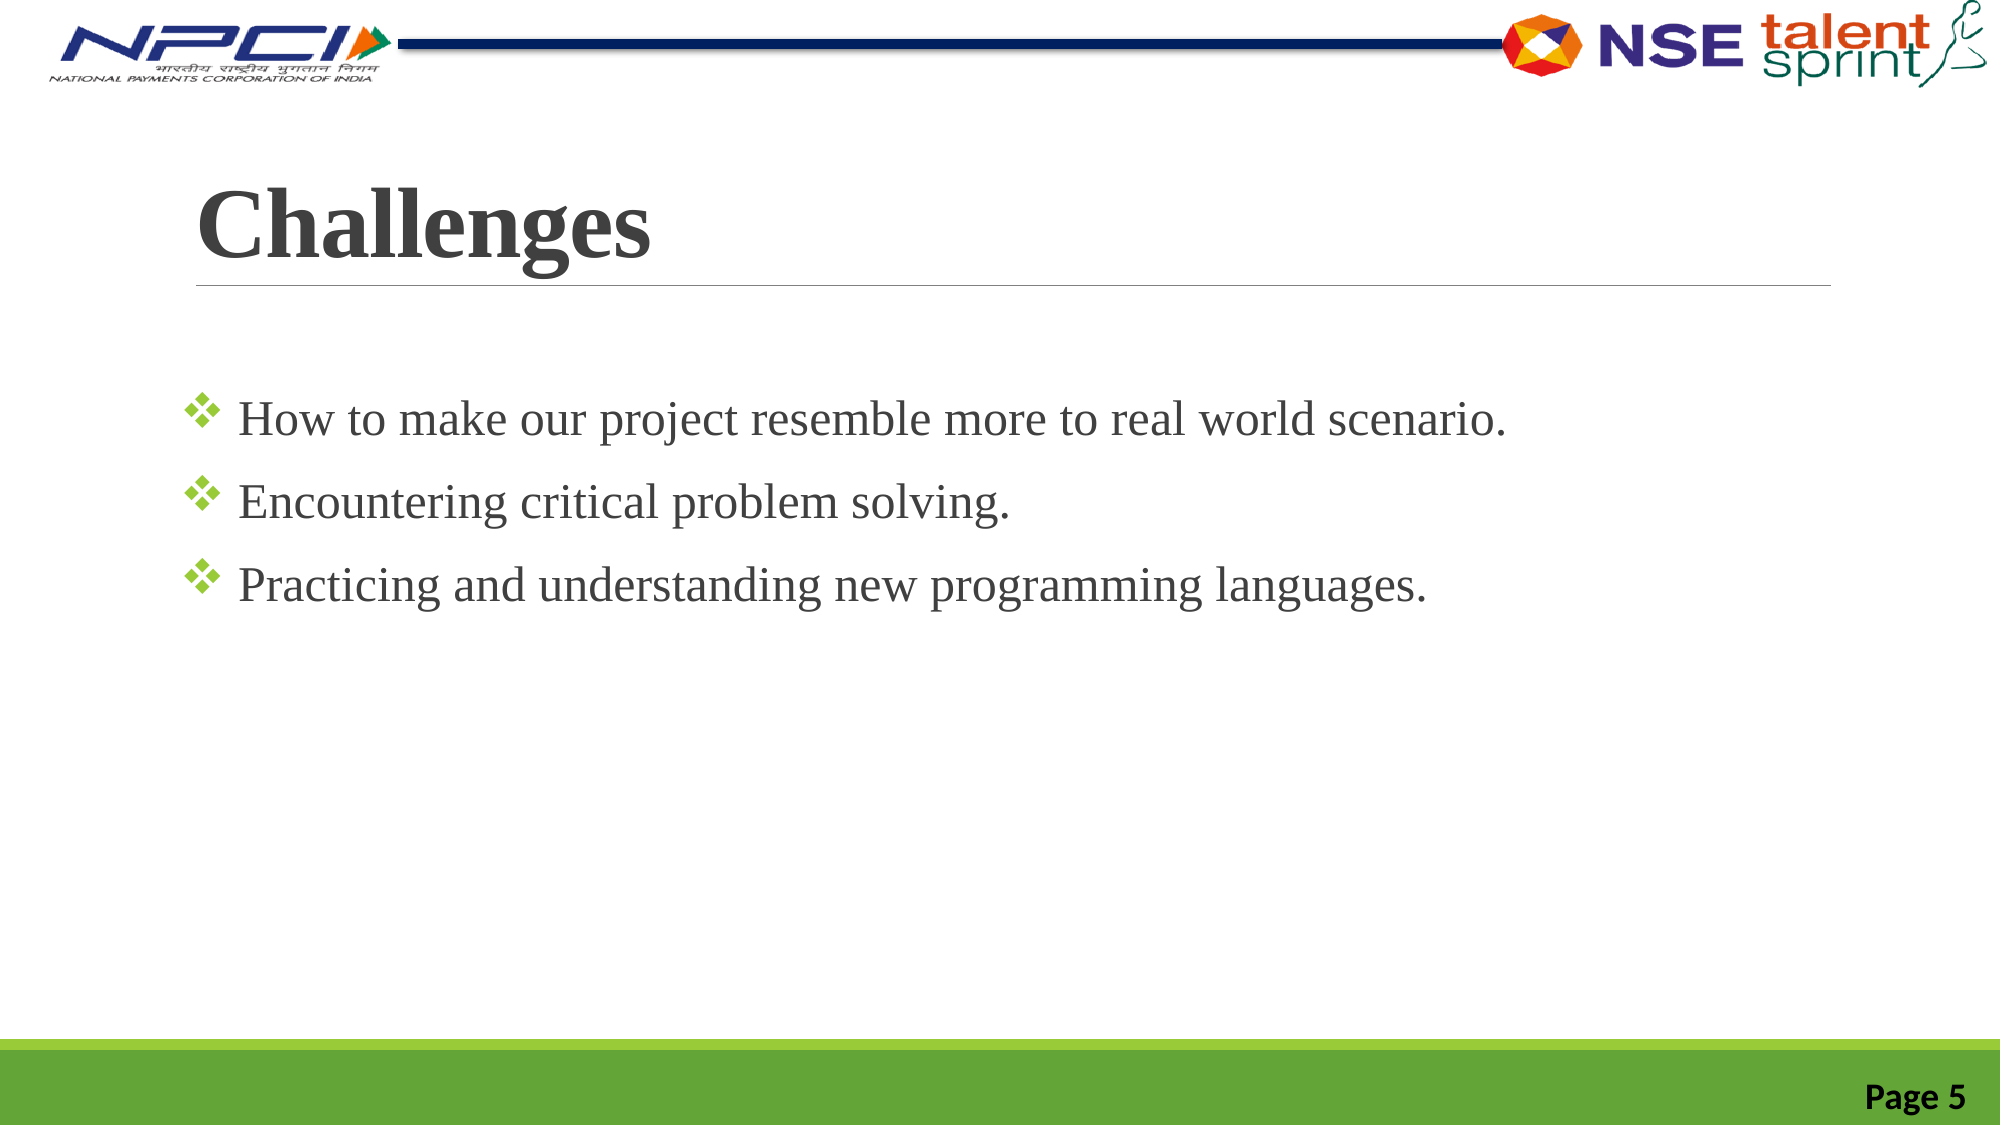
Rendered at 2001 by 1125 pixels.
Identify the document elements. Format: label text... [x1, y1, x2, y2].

picture [0, 0, 444, 107]
list How to make our project resemble more to real world scenario. Encountering critical problem solving. Practicing and understanding new programming languages. [180, 384, 1830, 1045]
picture [1501, 0, 1988, 89]
text_box Page 5 [1850, 1064, 1982, 1125]
title Challenges [180, 56, 1830, 285]
